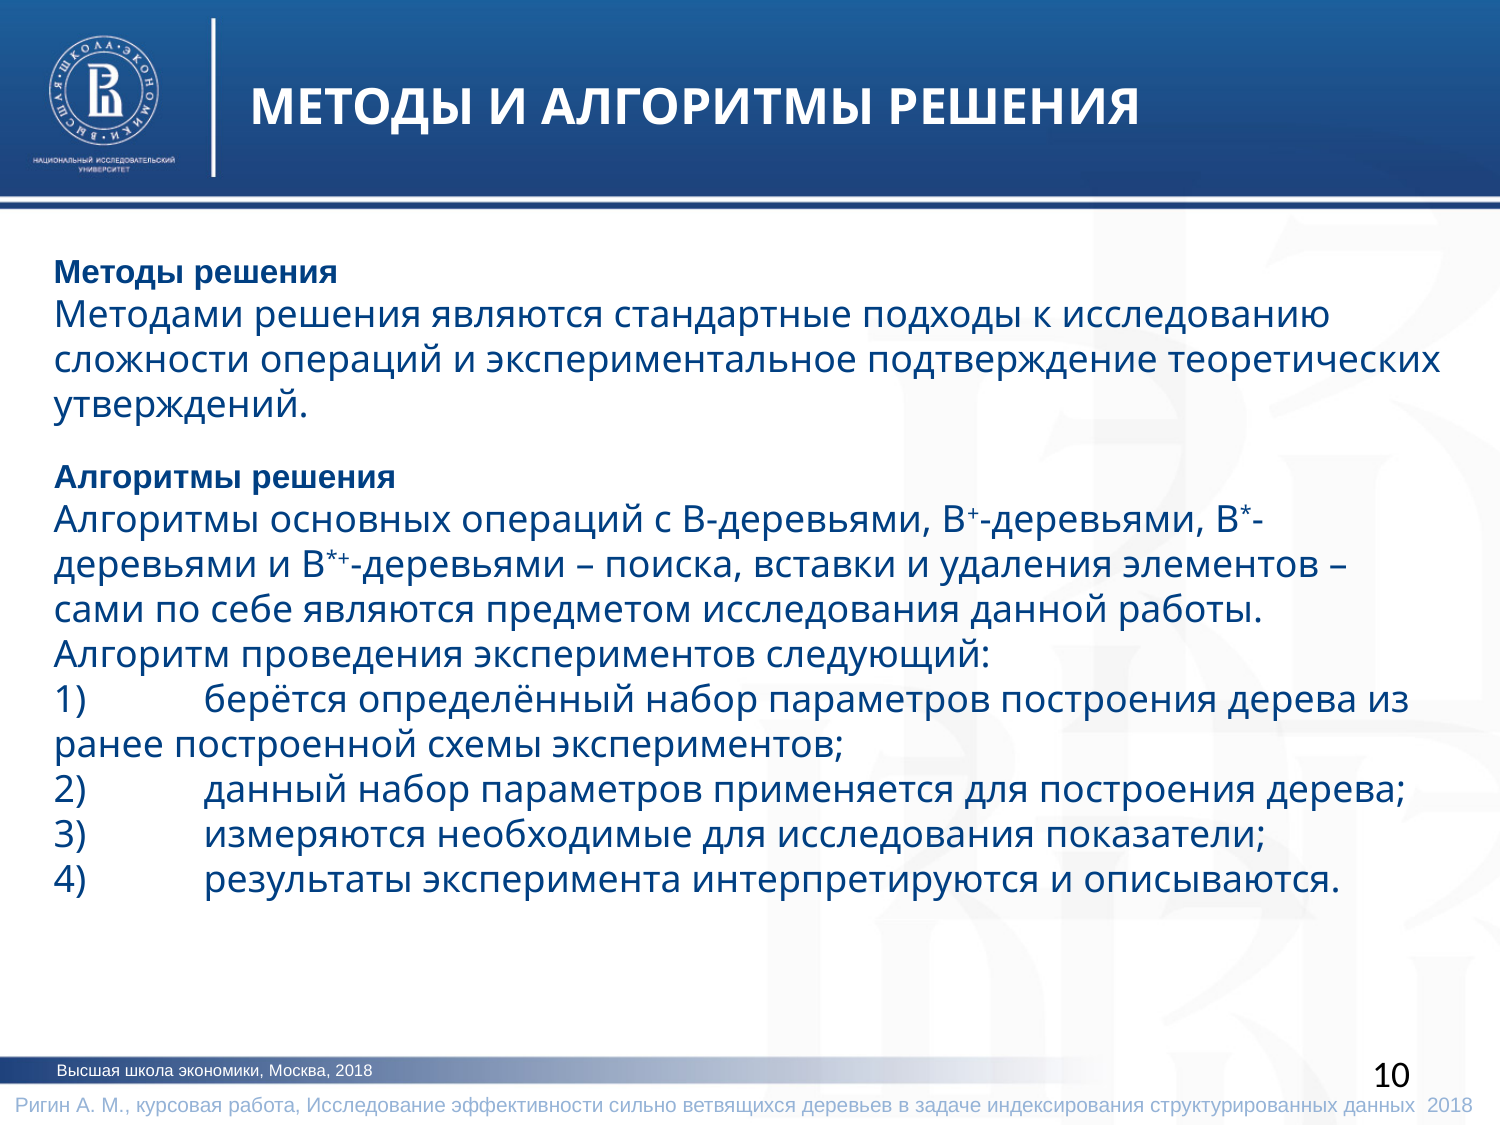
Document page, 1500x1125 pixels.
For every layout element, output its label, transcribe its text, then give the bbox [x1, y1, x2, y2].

text_box Высшая школа экономики, Москва, 2018 [41, 1052, 722, 1093]
text_box МЕТОДЫ И АЛГОРИТМЫ РЕШЕНИЯ [234, 70, 1446, 139]
text_box Методы решения Методами решения являются стандартные подходы к исследованию сложности операций и экспериментальное подтверждение теоретических утверждений. Алгоритмы решения Алгоритмы основных операций с B-деревьями, B+-деревьями, B*-деревьями и B*+-деревьями – поиска, вставки и удаления элементов – сами по себе являются предметом исследования данной работы. Алгоритм проведения экспериментов следующий: 1) берётся определённый набор параметров построения дерева из ранее построенной схемы экспериментов; 2) данный набор параметров применяется для построения дерева; 3) измеряются необходимые для исследования показатели; 4) результаты эксперимента интерпретируются и описываются. [39, 242, 1461, 908]
picture [0, 0, 1500, 1084]
text_box Ригин А. М., курсовая работа, Исследование эффективности сильно ветвящихся деревьев в задаче индексирования структурированных данных 2018 [0, 1084, 1500, 1125]
slide_number 10 [1074, 1042, 1425, 1084]
